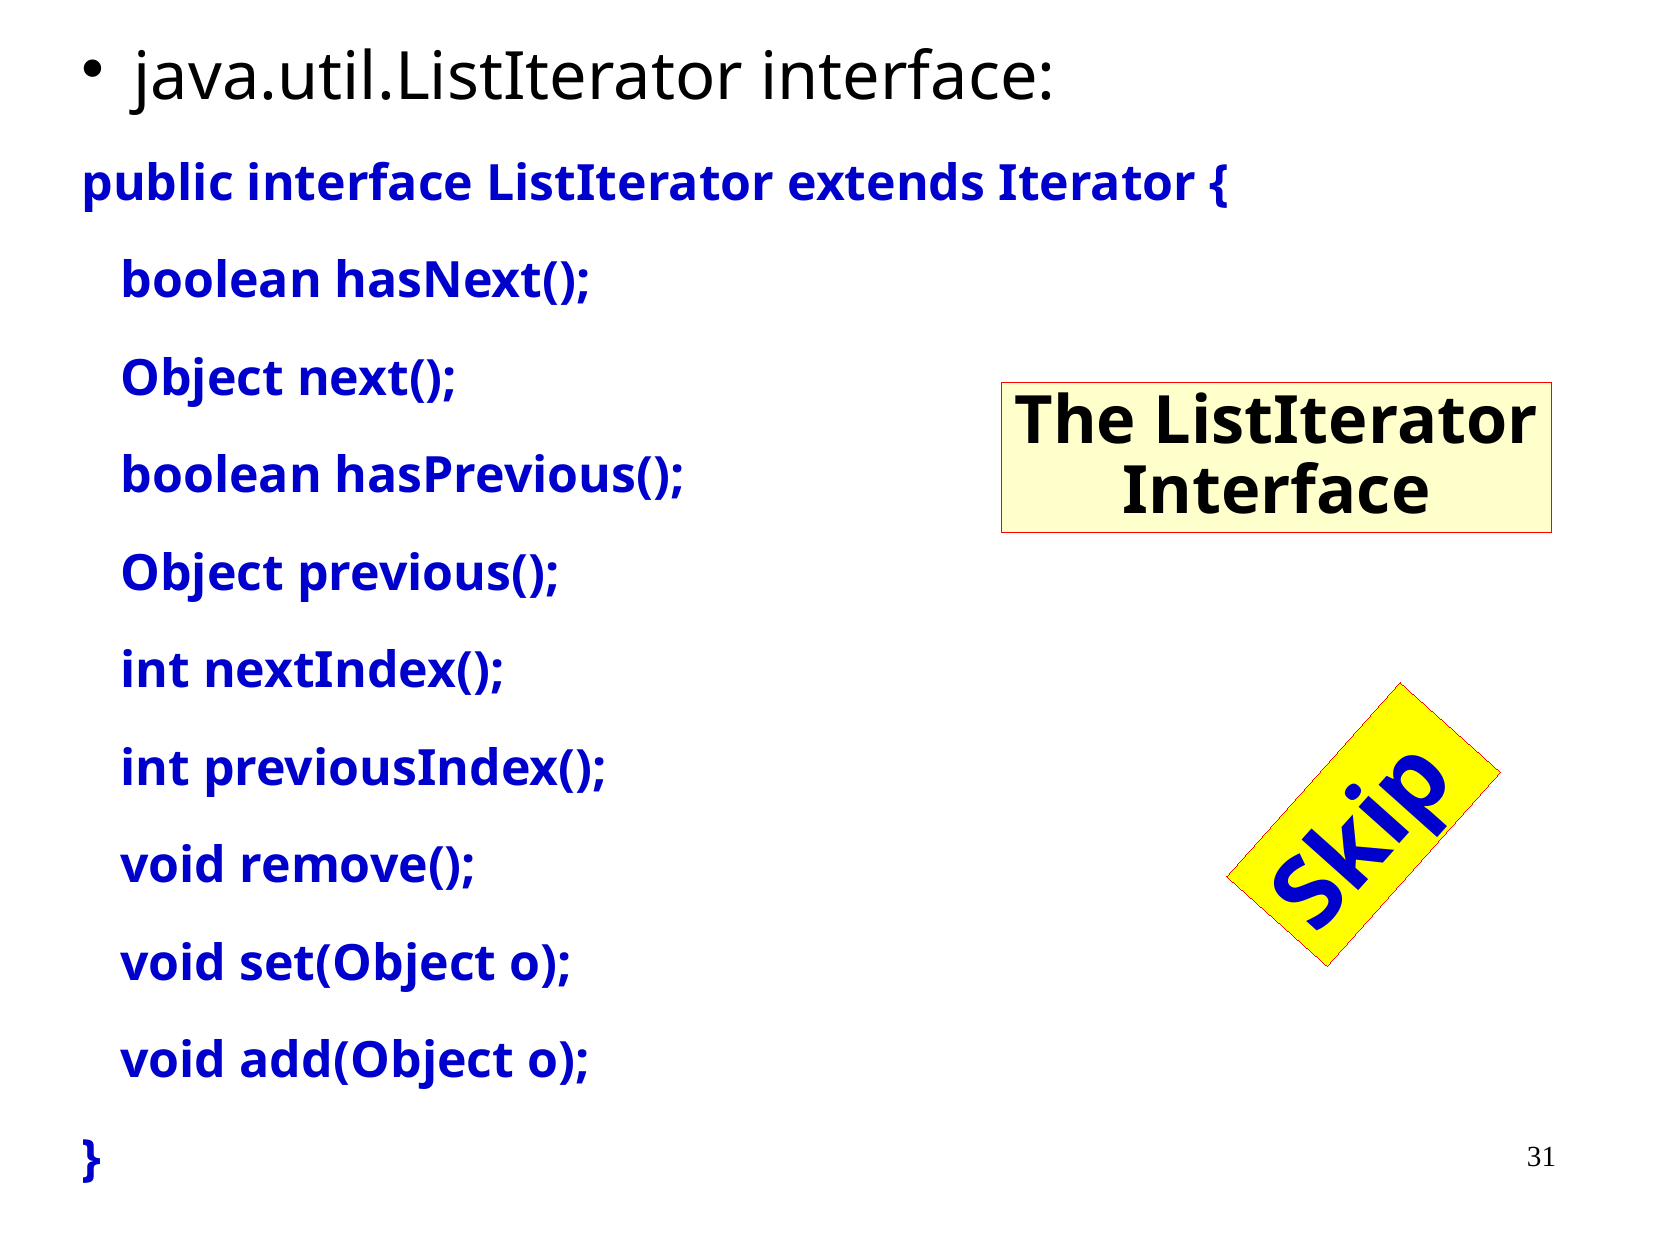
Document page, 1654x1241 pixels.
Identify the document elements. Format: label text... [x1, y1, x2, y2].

text_box Skip [1226, 682, 1501, 967]
list java.util.ListIterator interface: public interface ListIterator extends Iterator { boolean hasNext(); Object next(); boolean hasPrevious(); Object previous(); int nextIndex(); int previousIndex(); void remove(); void set(Object o); void add(Object o); } [64, 32, 1654, 1003]
